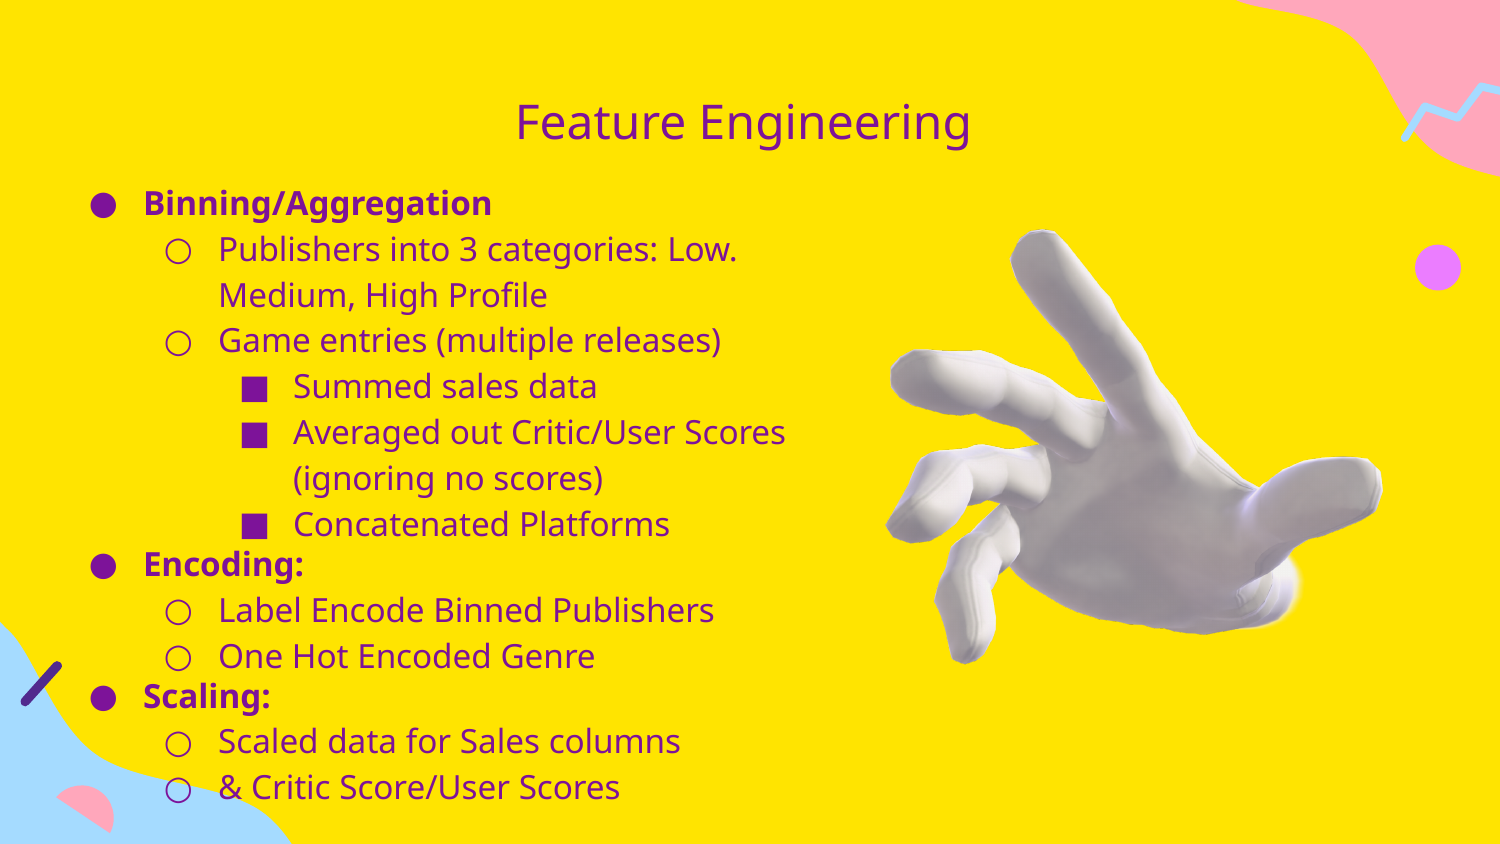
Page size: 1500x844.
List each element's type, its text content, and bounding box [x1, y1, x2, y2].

title Feature Engineering [118, 72, 1382, 167]
list Binning/Aggregation Publishers into 3 categories: Low. Medium, High Profile Game entries (multiple releases) Summed sales data Averaged out Critic/User Scores (ignoring no scores) Concatenated Platforms Encoding: Label Encode Binned Publishers One Hot Encoded Genre Scaling: Scaled data for Sales columns & Critic Score/User Scores [53, 166, 830, 811]
picture [885, 197, 1384, 696]
